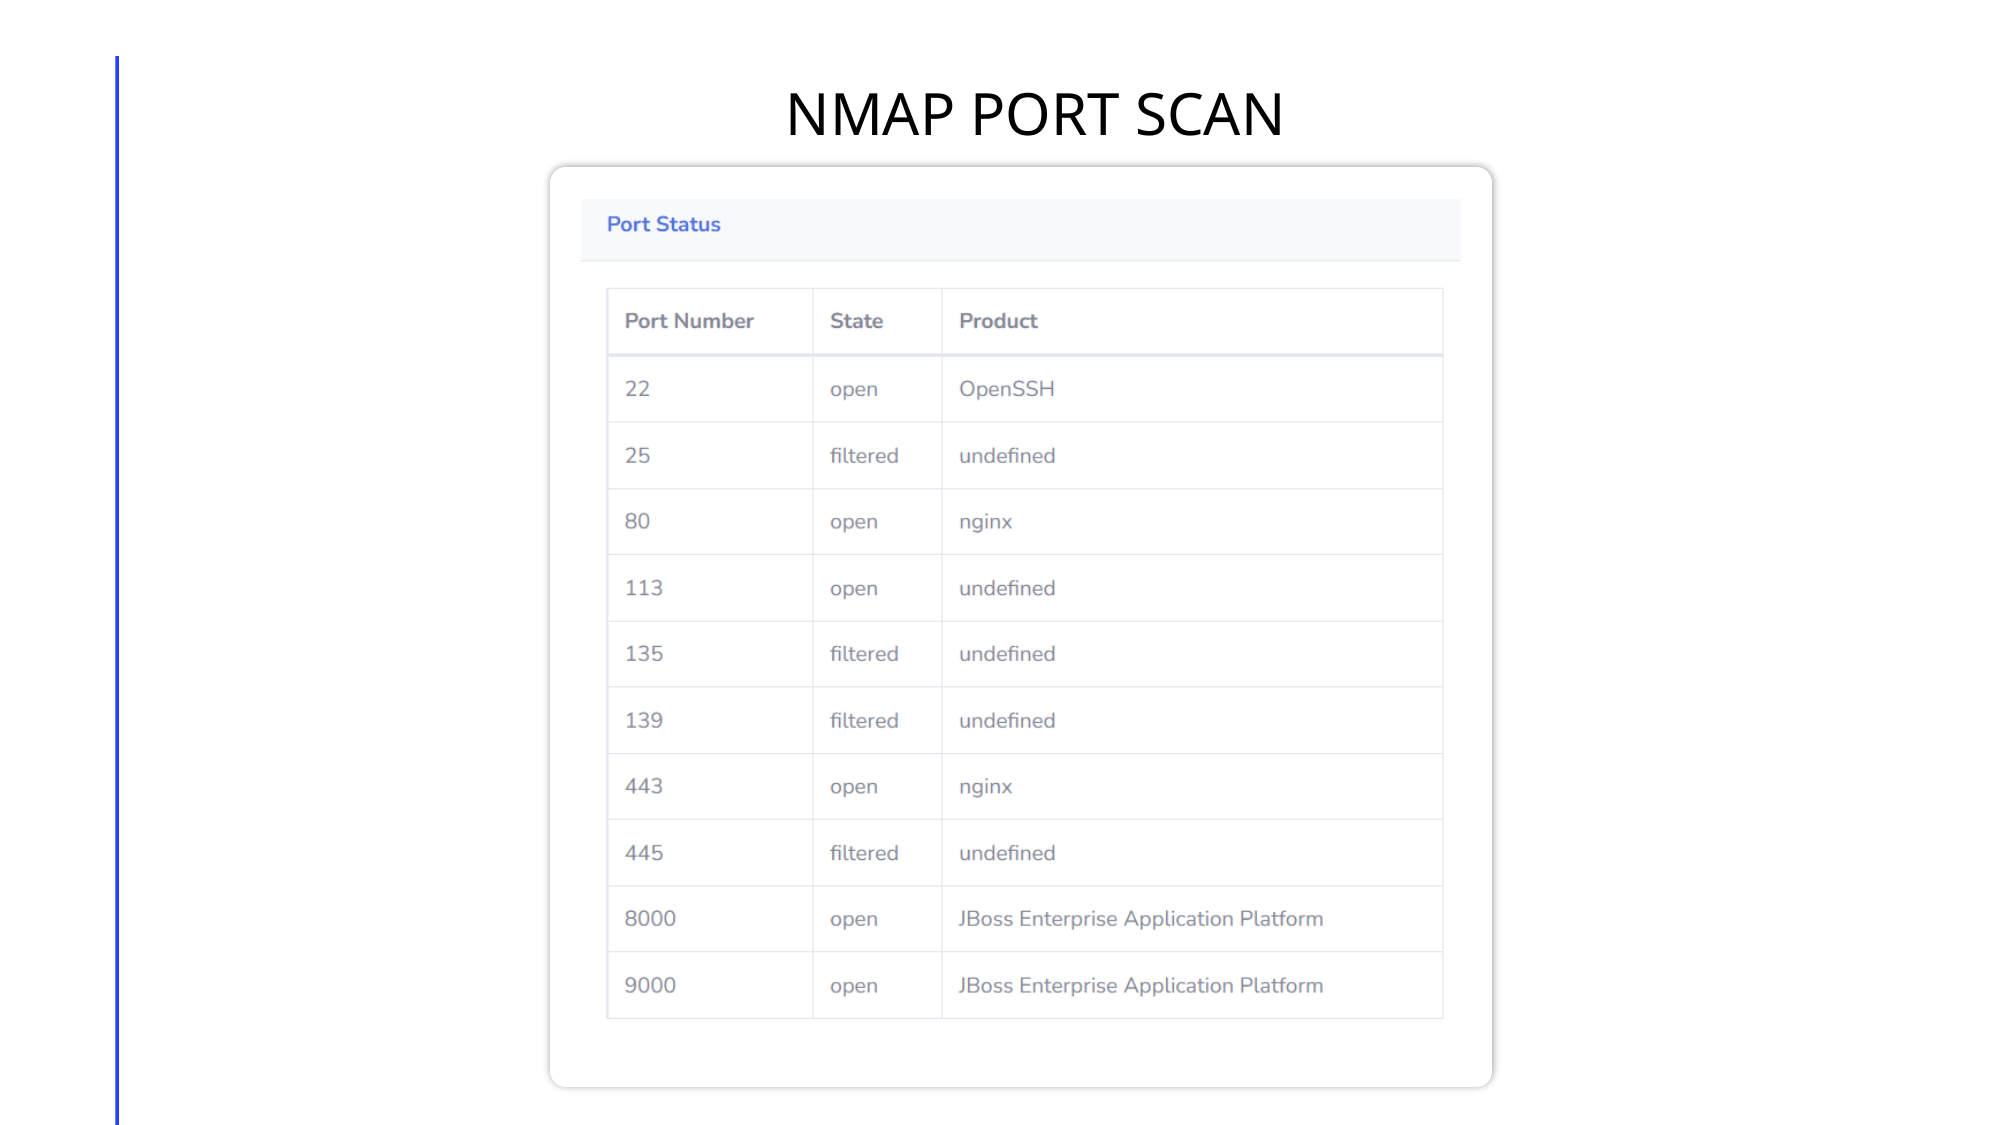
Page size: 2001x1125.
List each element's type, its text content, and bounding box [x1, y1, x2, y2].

text_box NMAP PORT SCAN [771, 69, 1820, 155]
picture [581, 198, 1462, 1056]
